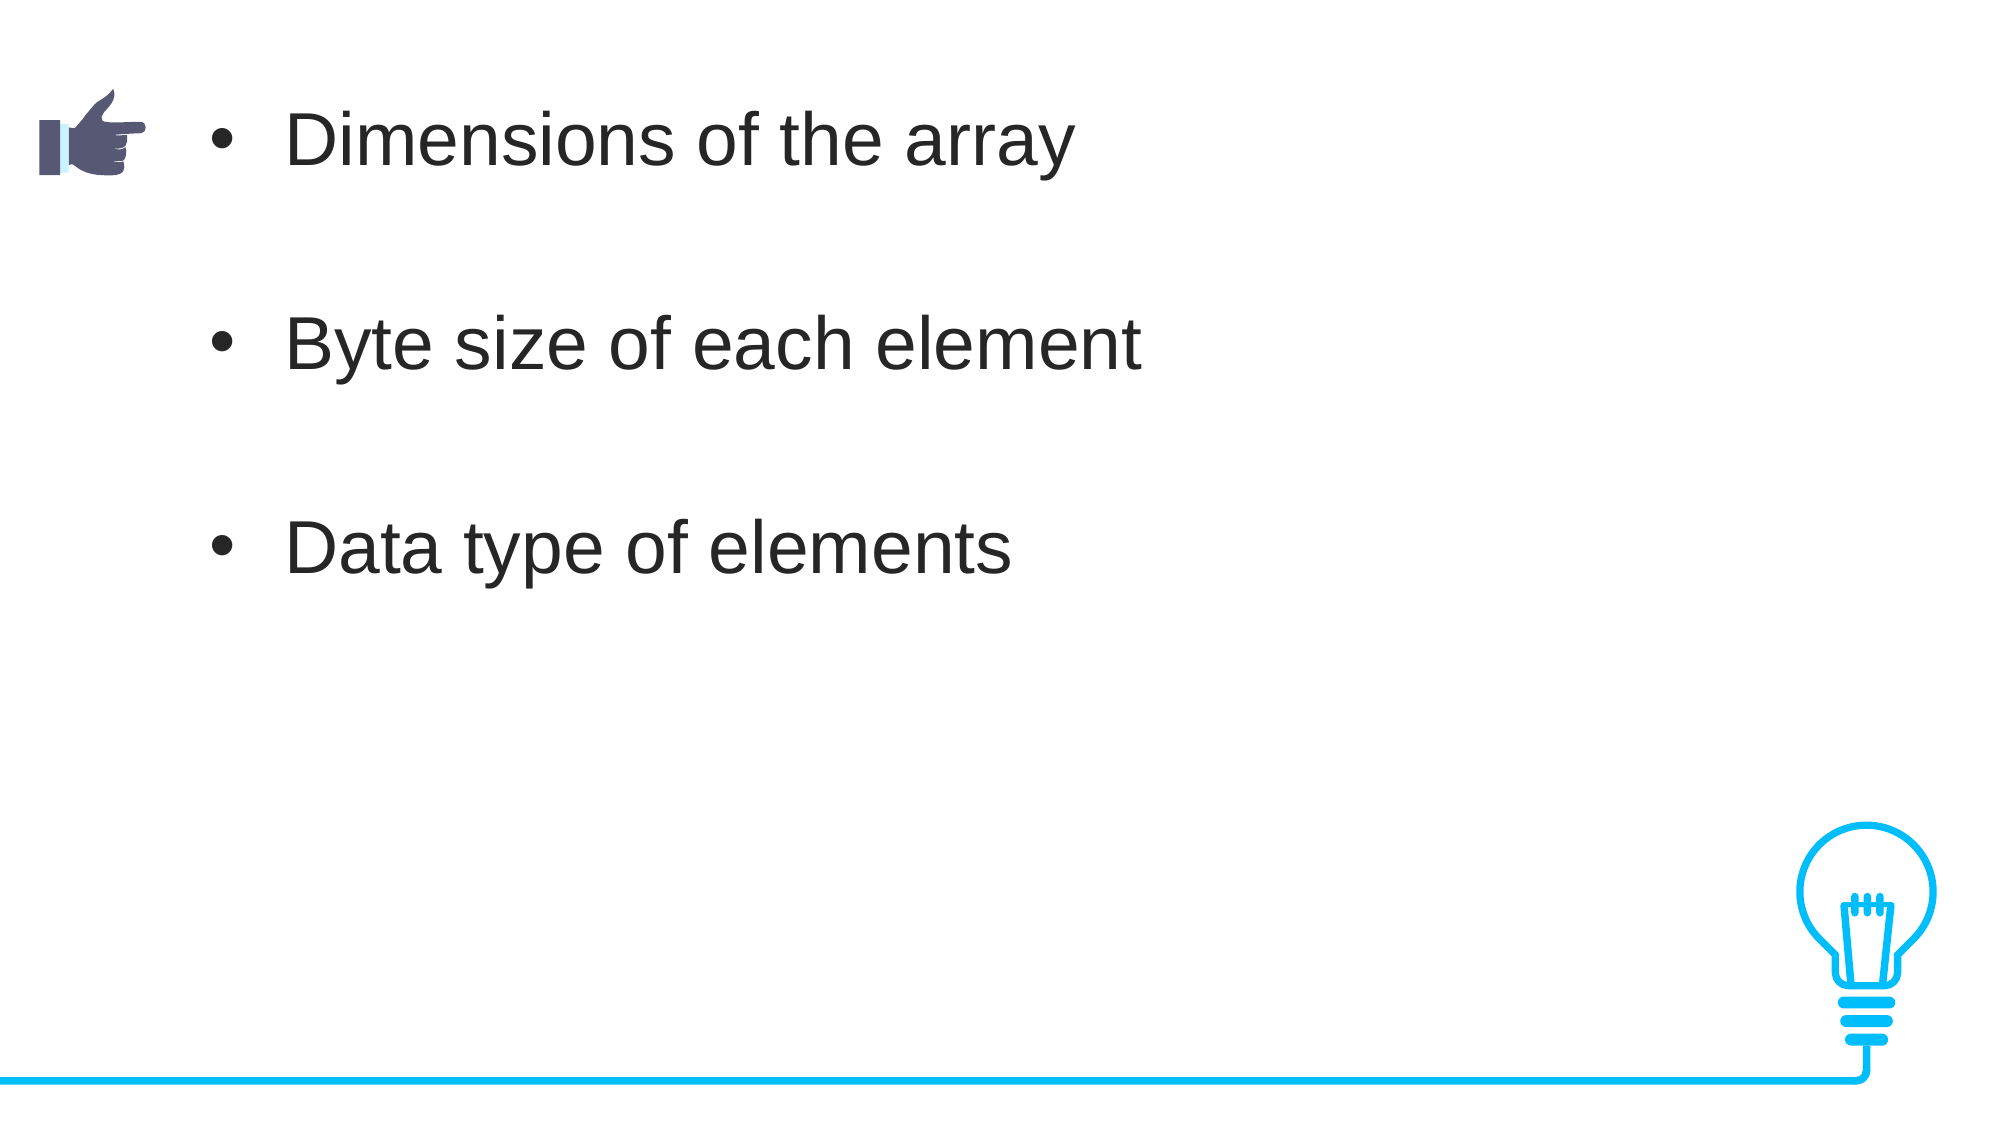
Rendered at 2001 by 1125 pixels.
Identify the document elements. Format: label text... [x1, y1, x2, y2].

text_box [39, 88, 146, 176]
list Dimensions of the array Byte size of each element Data type of elements [194, 69, 1978, 723]
